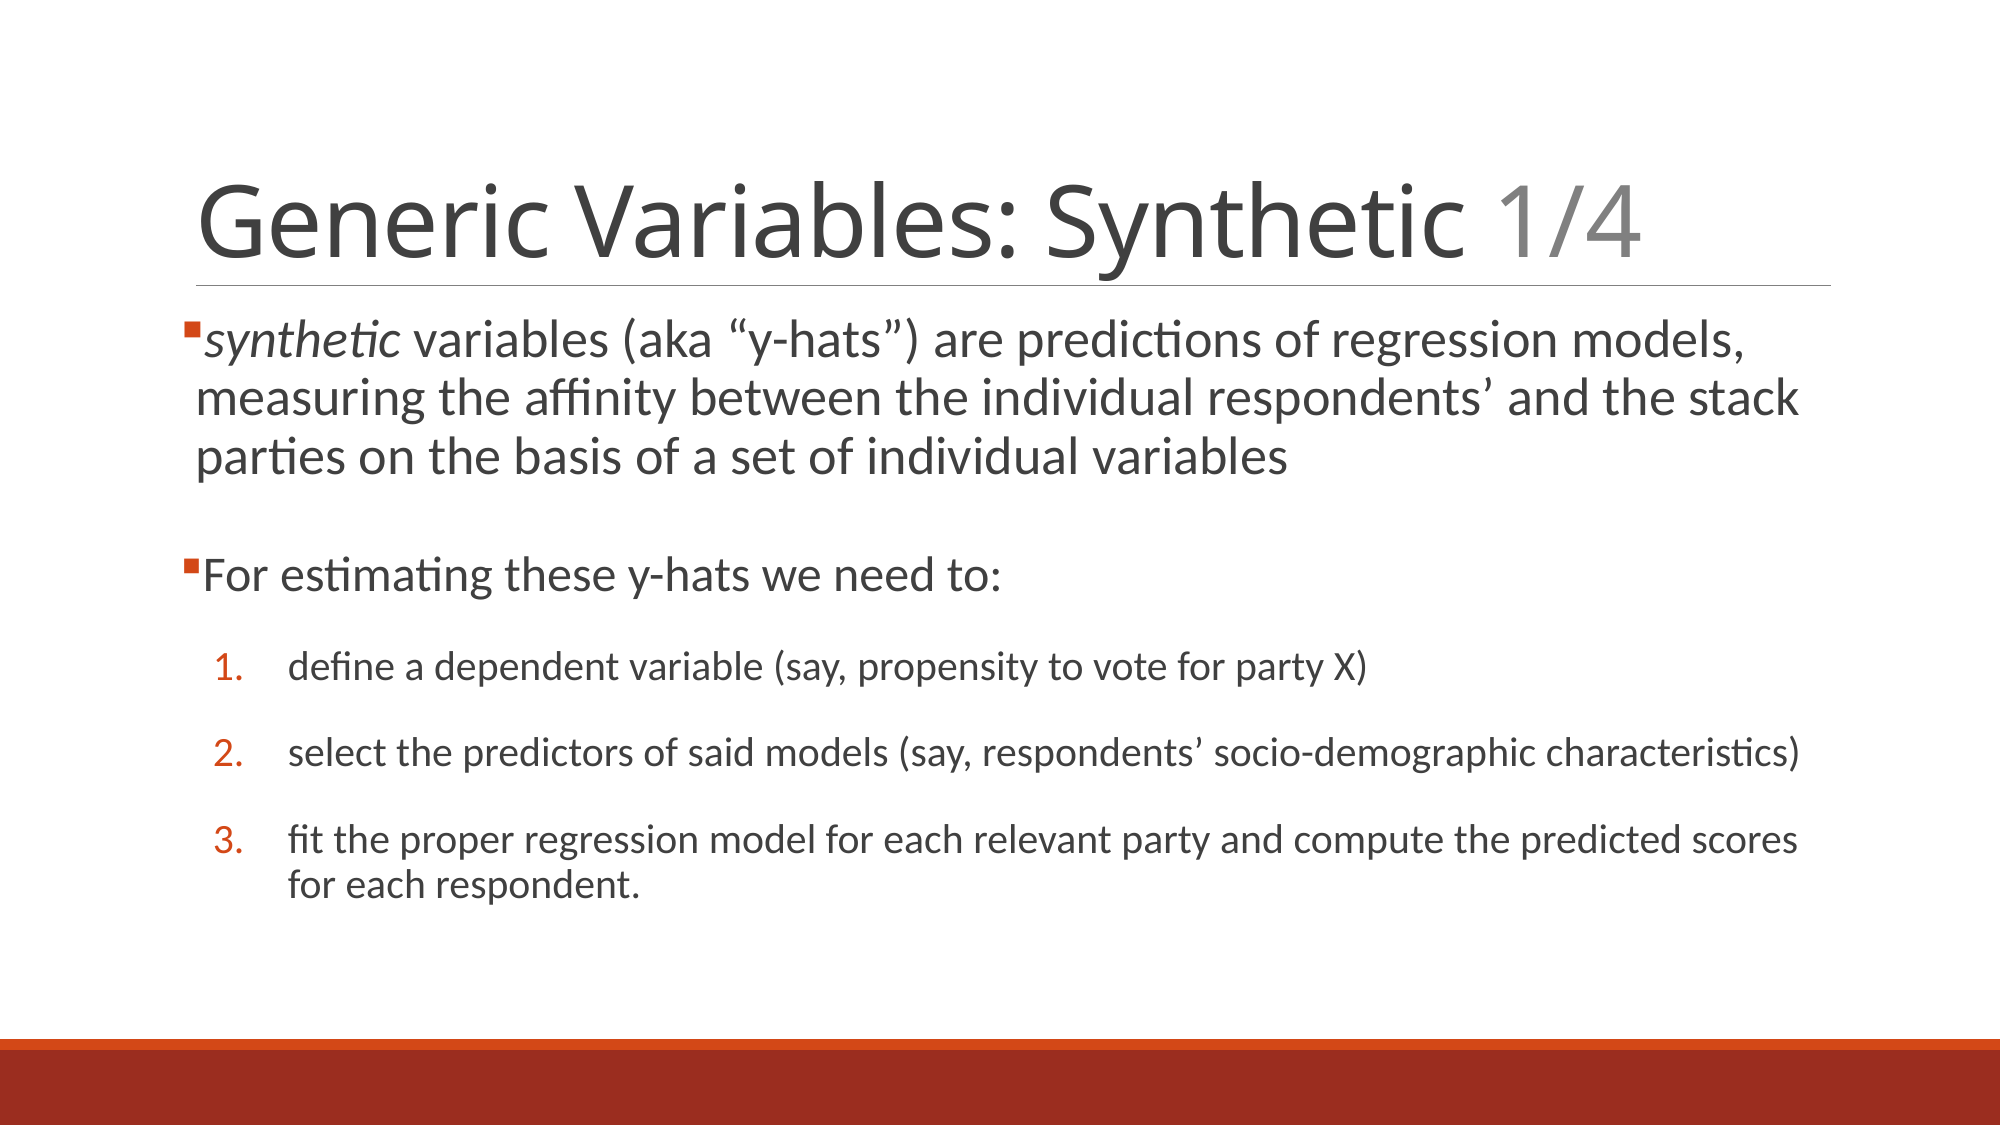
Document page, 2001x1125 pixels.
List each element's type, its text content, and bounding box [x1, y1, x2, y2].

title Generic Variables: Synthetic 1/4 [180, 47, 1830, 285]
list synthetic variables (aka “y-hats”) are predictions of regression models, measuring the affinity between the individual respondents’ and the stack parties on the basis of a set of individual variables For estimating these y-hats we need to: define a dependent variable (say, propensity to vote for party X) select the predictors of said models (say, respondents’ socio-demographic characteristics) fit the proper regression model for each relevant party and compute the predicted scores for each respondent. [180, 302, 1830, 963]
